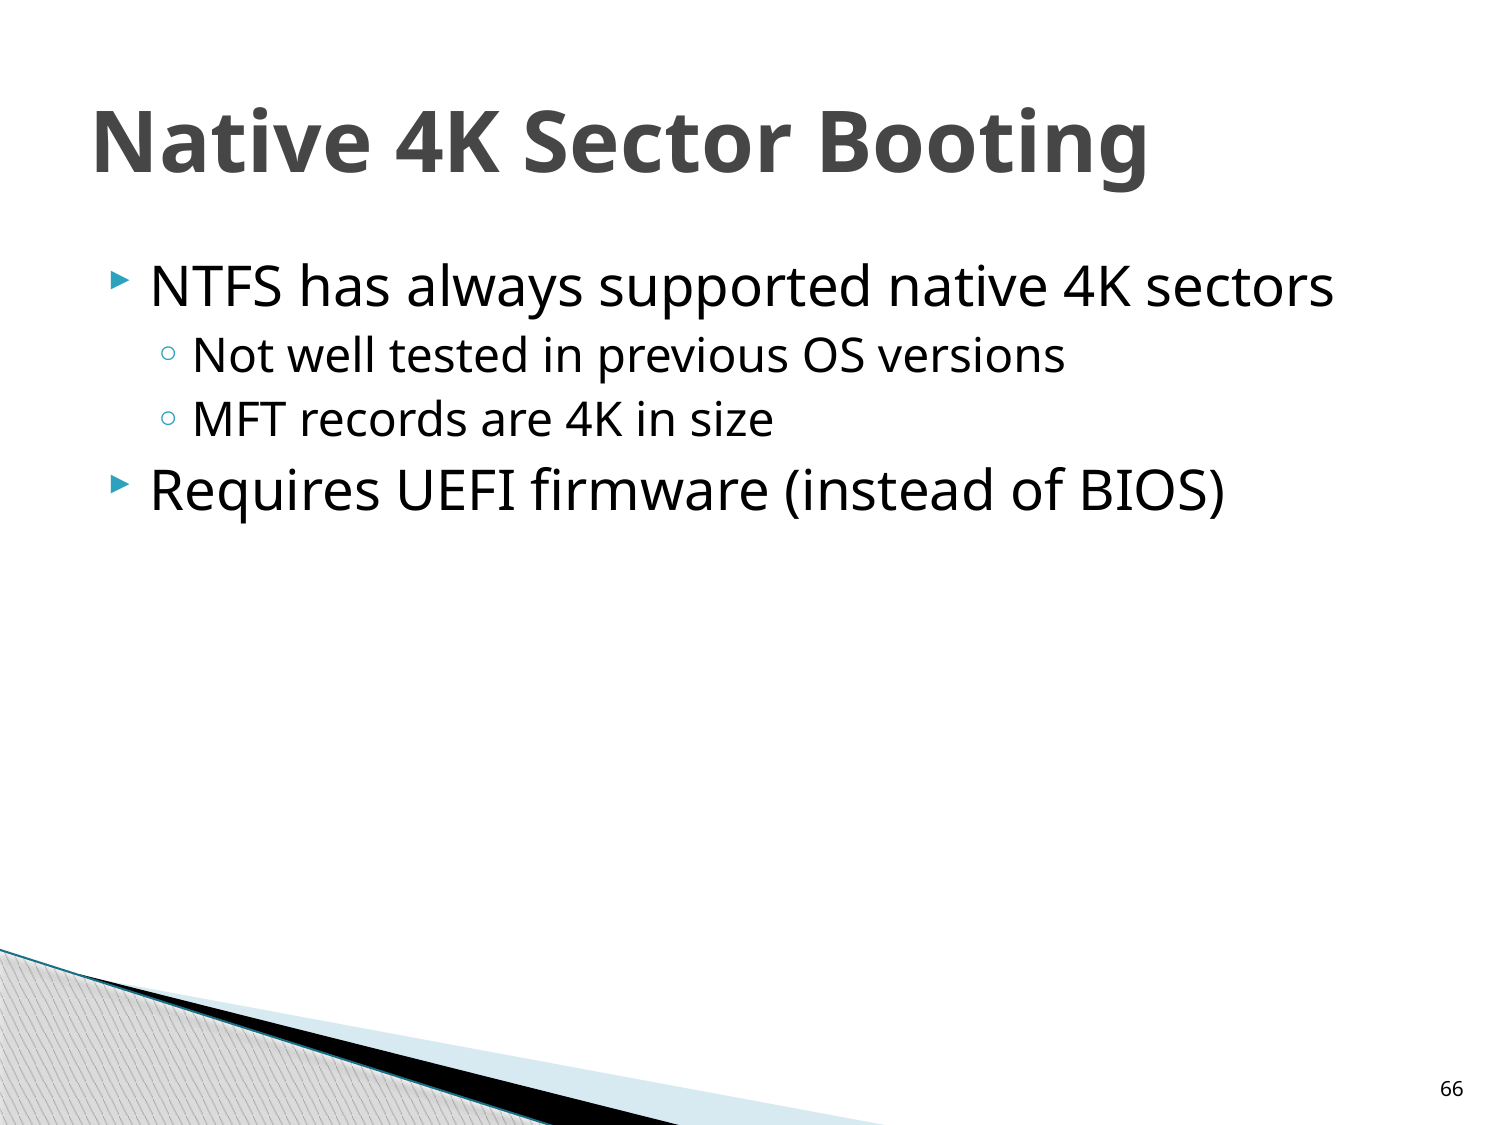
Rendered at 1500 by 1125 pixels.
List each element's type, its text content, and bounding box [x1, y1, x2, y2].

title Native 4K Sector Booting [75, 45, 1425, 233]
slide_number 66 [1418, 1051, 1479, 1112]
list NTFS has always supported native 4K sectors Not well tested in previous OS versions MFT records are 4K in size Requires UEFI firmware (instead of BIOS) [75, 243, 1425, 986]
